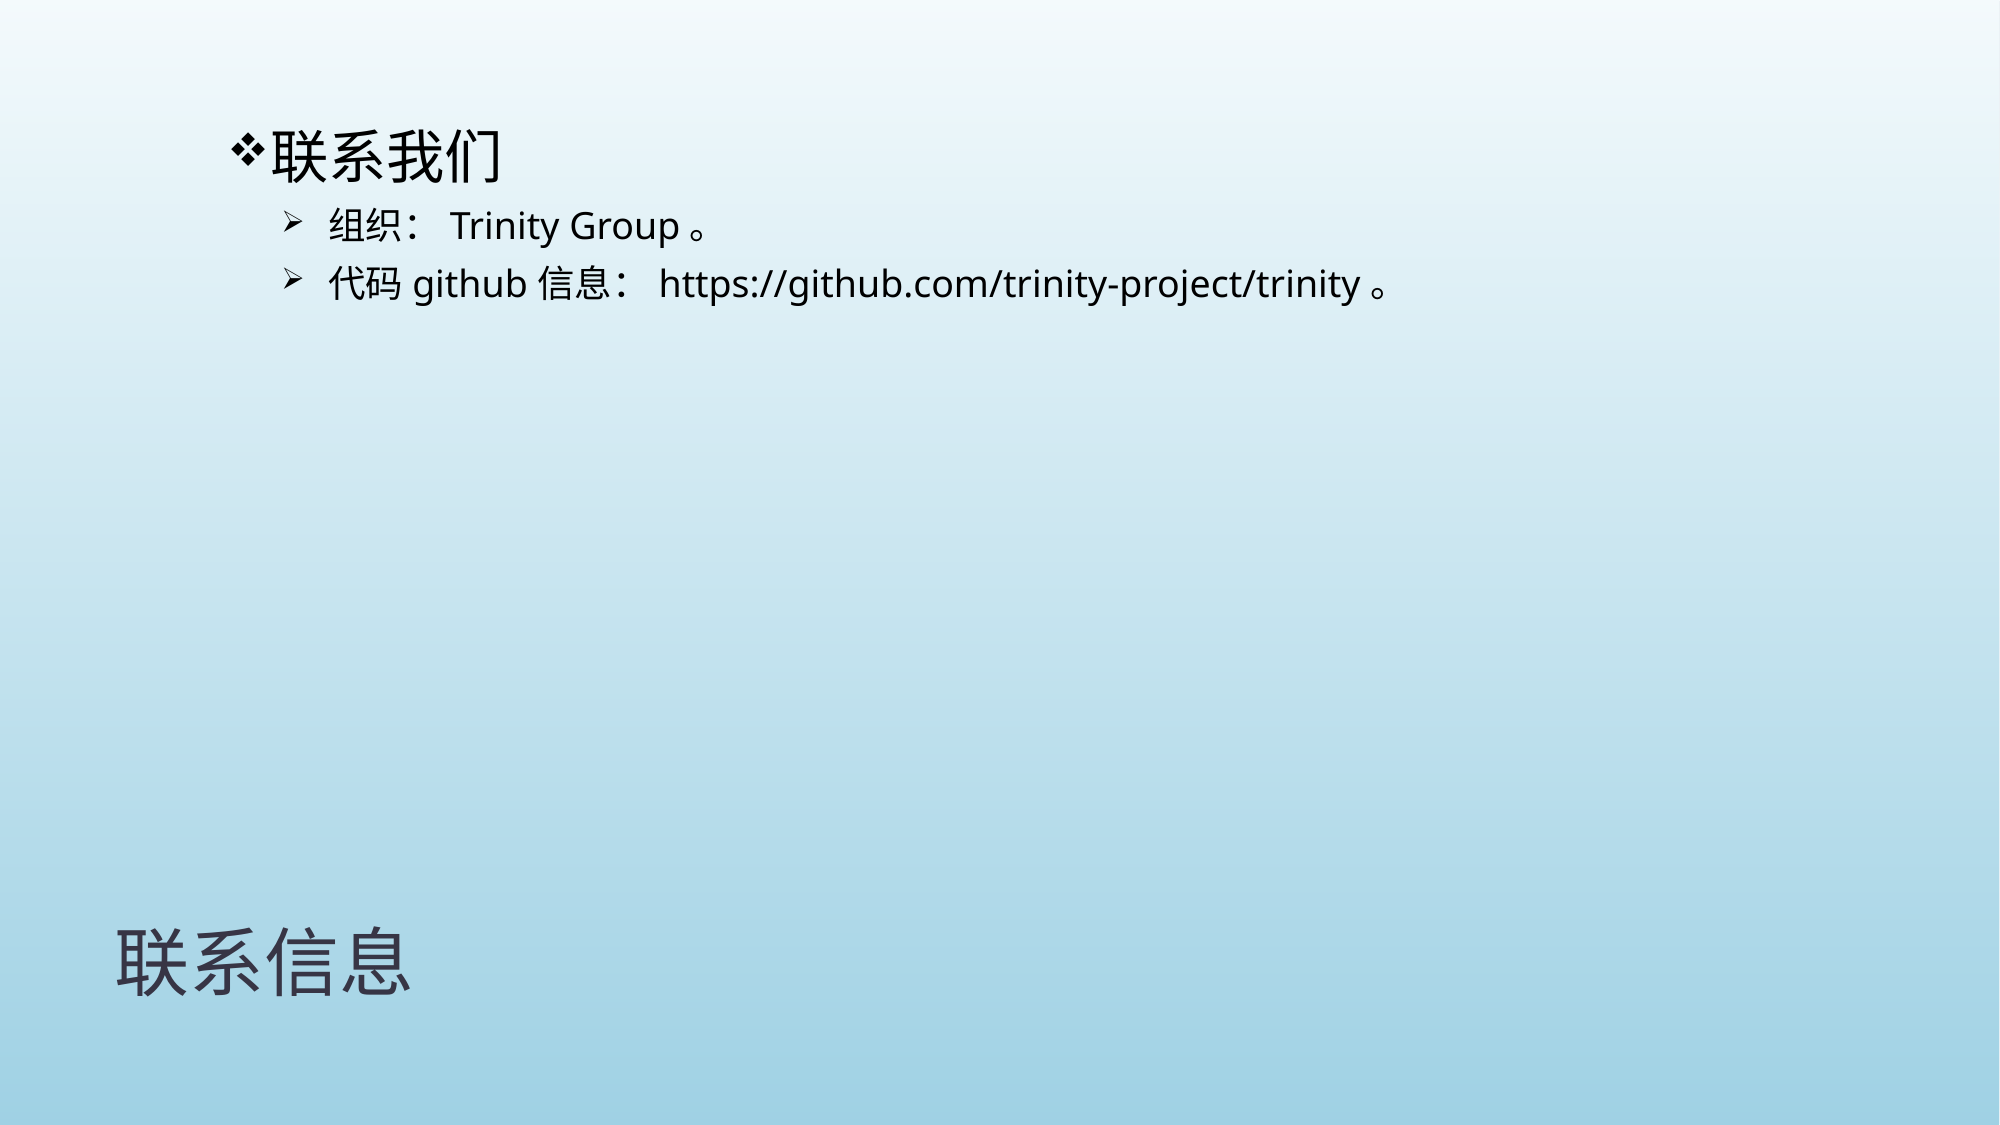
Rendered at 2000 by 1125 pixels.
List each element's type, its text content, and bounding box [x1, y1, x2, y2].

list 联系我们 组织：Trinity Group。 代码github信息：https://github.com/trinity-project/trinity。 [212, 112, 1900, 800]
title 联系信息 [99, 837, 1900, 1013]
